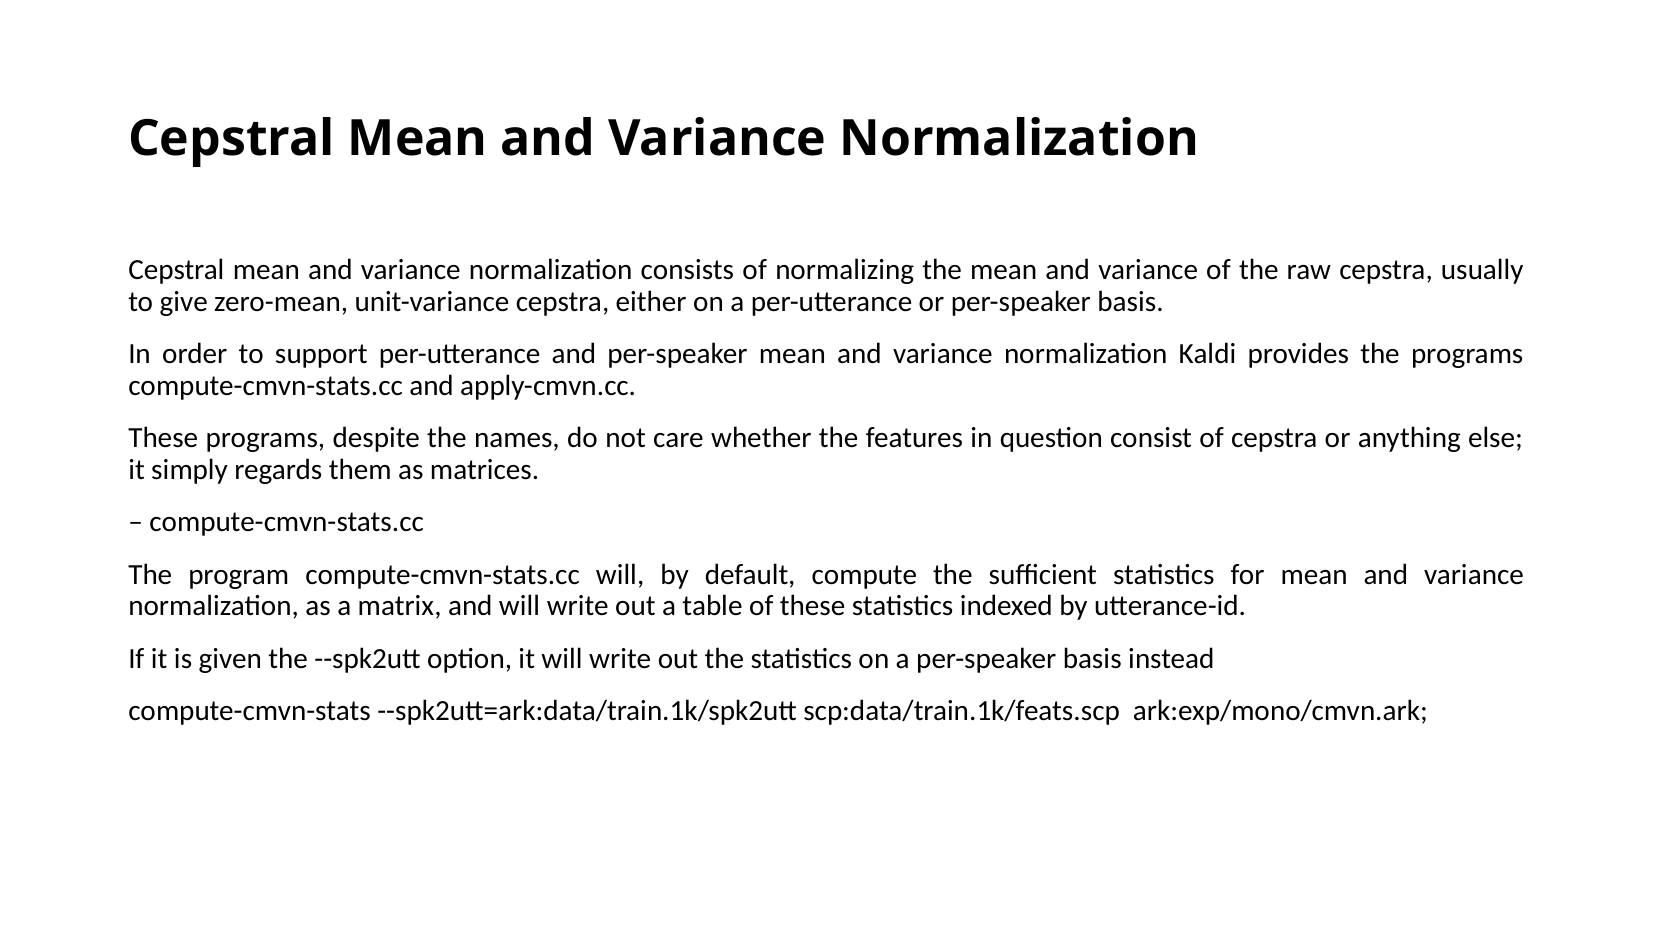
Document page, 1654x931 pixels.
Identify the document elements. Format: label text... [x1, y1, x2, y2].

text_box Cepstral mean and variance normalization consists of normalizing the mean and variance of the raw cepstra, usually to give zero-mean, unit-variance cepstra, either on a per-utterance or per-speaker basis. In order to support per-utterance and per-speaker mean and variance normalization Kaldi provides the programs compute-cmvn-stats.cc and apply-cmvn.cc. These programs, despite the names, do not care whether the features in question consist of cepstra or anything else; it simply regards them as matrices. – compute-cmvn-stats.cc The program compute-cmvn-stats.cc will, by default, compute the sufficient statistics for mean and variance normalization, as a matrix, and will write out a table of these statistics indexed by utterance-id. If it is given the --spk2utt option, it will write out the statistics on a per-speaker basis instead compute-cmvn-stats --spk2utt=ark:data/train.1k/spk2utt scp:data/train.1k/feats.scp ark:exp/mono/cmvn.ark; [113, 247, 1540, 838]
text_box Cepstral Mean and Variance Normalization [113, 49, 1540, 229]
